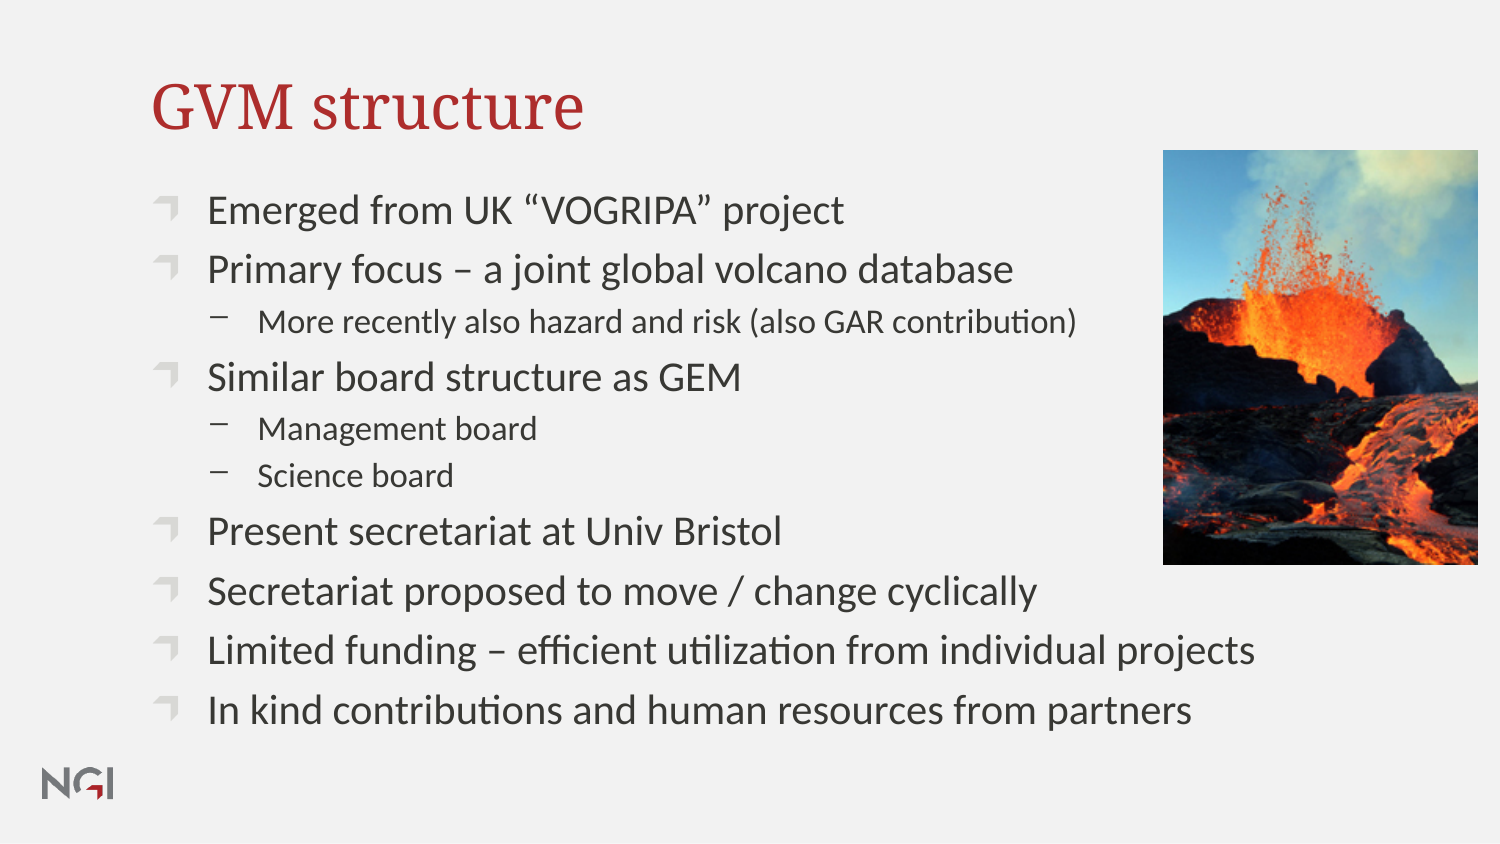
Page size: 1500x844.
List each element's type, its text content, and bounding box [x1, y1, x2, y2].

picture [150, 572, 183, 605]
list Emerged from UK “VOGRIPA” project Primary focus – a joint global volcano database More recently also hazard and risk (also GAR contribution) Similar board structure as GEM Management board Science board Present secretariat at Univ Bristol Secretariat proposed to move / change cyclically Limited funding – efficient utilization from individual projects In kind contributions and human resources from partners [135, 174, 1425, 741]
title GVM structure [135, 33, 1425, 174]
picture [42, 767, 113, 800]
picture [1163, 149, 1478, 565]
picture [150, 250, 183, 283]
picture [150, 631, 183, 664]
picture [150, 357, 183, 391]
picture [150, 191, 183, 224]
picture [150, 512, 183, 545]
picture [150, 691, 183, 724]
